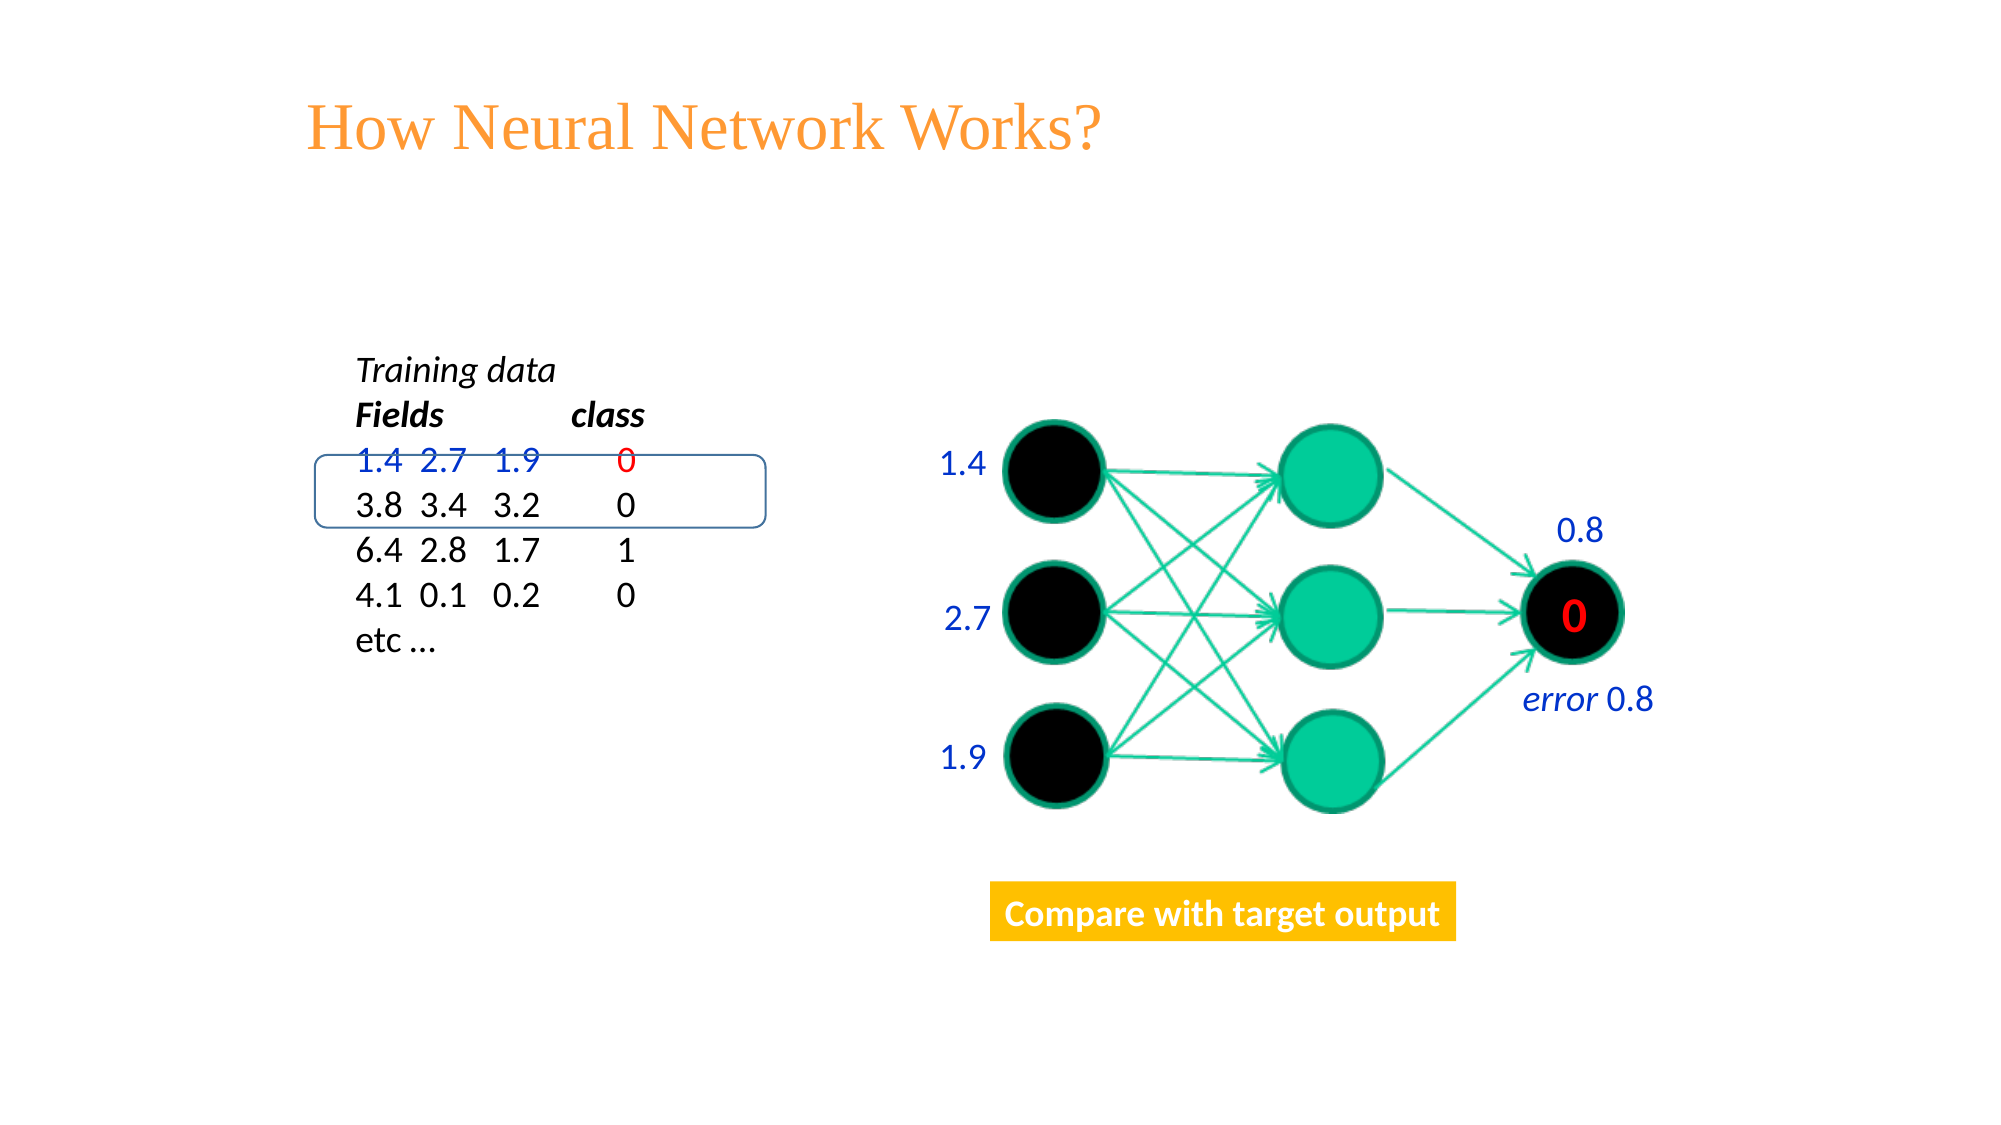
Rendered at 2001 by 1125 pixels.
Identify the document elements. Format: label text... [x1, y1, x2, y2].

text_box Training data Fields class 1.4 2.7 1.9 0 3.8 3.4 3.2 0 6.4 2.8 1.7 1 4.1 0.1 0.2 0 etc … [340, 338, 661, 453]
text_box Compare with target output [990, 881, 1457, 942]
text_box 2.7 [929, 585, 1002, 646]
text_box 1.9 [924, 724, 1002, 785]
text_box 1.4 [923, 430, 1002, 490]
text_box [313, 453, 767, 529]
text_box error 0.8 [1625, 666, 1687, 727]
text_box Training data Fields class 1.4 2.7 1.9 0 3.8 3.4 3.2 0 6.4 2.8 1.7 1 4.1 0.1 0.2 0 etc … [340, 529, 661, 668]
title How Neural Network Works? [291, 34, 1642, 222]
picture [1002, 419, 1625, 814]
